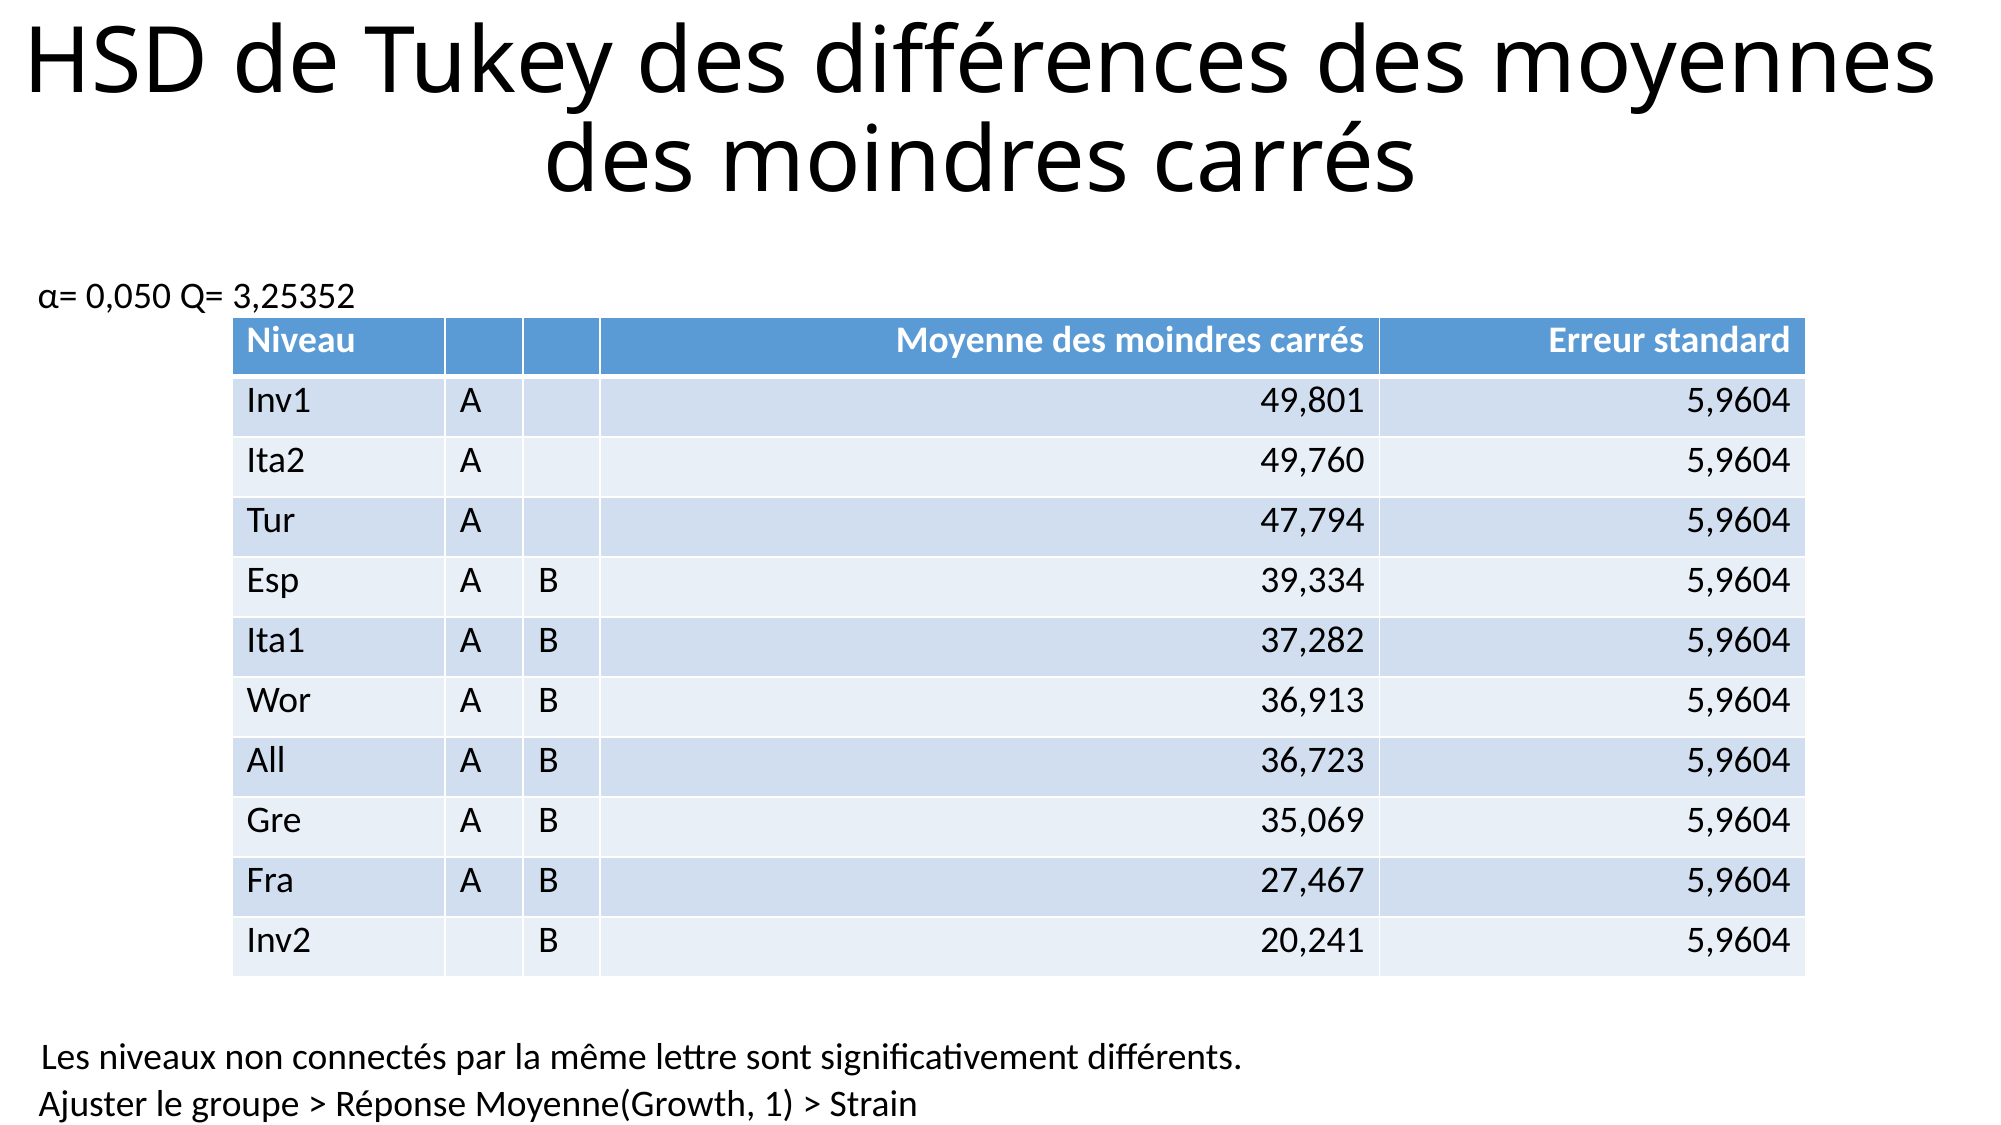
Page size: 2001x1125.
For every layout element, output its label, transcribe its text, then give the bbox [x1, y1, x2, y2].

table_cell [524, 379, 599, 436]
table_cell 5,9604 [1380, 678, 1805, 736]
table_cell 37,282 [601, 618, 1379, 676]
table_header [446, 318, 522, 374]
table_cell 39,334 [601, 558, 1379, 616]
table_header Moyenne des moindres carrés [601, 318, 1379, 374]
table_cell 36,723 [601, 738, 1379, 796]
table_cell A [446, 738, 522, 796]
table_cell Wor [233, 678, 444, 736]
table_cell 5,9604 [1380, 438, 1805, 496]
table_cell Gre [233, 798, 444, 856]
table_header [524, 318, 599, 374]
table_cell A [446, 498, 522, 556]
table_cell A [446, 618, 522, 676]
table_cell 49,760 [601, 438, 1379, 496]
text_box 0,050 [85, 270, 172, 316]
table_cell A [446, 678, 522, 736]
table_cell 5,9604 [1380, 918, 1805, 976]
text_box Q= [179, 270, 224, 316]
table_cell B [524, 738, 599, 796]
table_cell 27,467 [601, 858, 1379, 916]
table_cell All [233, 738, 444, 796]
title HSD de Tukey des différences des moyennes des moindres carrés [0, 0, 1963, 225]
table_cell 20,241 [601, 918, 1379, 976]
text_box Les niveaux non connectés par la même lettre sont significativement différents. [41, 1031, 1245, 1077]
table_cell Inv2 [233, 918, 444, 976]
table_cell A [446, 438, 522, 496]
table_header Niveau [233, 318, 444, 374]
table_cell B [524, 798, 599, 856]
table_cell 5,9604 [1380, 858, 1805, 916]
table_cell A [446, 858, 522, 916]
table_cell Tur [233, 498, 444, 556]
table_cell A [446, 558, 522, 616]
table_cell A [446, 798, 522, 856]
table_cell [446, 918, 522, 976]
table_cell Ita1 [233, 618, 444, 676]
text_box Ajuster le groupe > Réponse Moyenne(Growth, 1) > Strain [38, 1079, 920, 1125]
table_cell [524, 438, 599, 496]
table_cell A [446, 379, 522, 436]
table_cell B [524, 618, 599, 676]
table_cell B [524, 918, 599, 976]
table_cell 35,069 [601, 798, 1379, 856]
table_cell B [524, 678, 599, 736]
table_cell 5,9604 [1380, 558, 1805, 616]
text_box 3,25352 [232, 270, 356, 316]
table_cell 5,9604 [1380, 498, 1805, 556]
table_cell Esp [233, 558, 444, 616]
table_cell Fra [233, 858, 444, 916]
table_cell 5,9604 [1380, 798, 1805, 856]
table_cell 36,913 [601, 678, 1379, 736]
table_cell [524, 498, 599, 556]
table_cell 49,801 [601, 379, 1379, 436]
table_cell 5,9604 [1380, 738, 1805, 796]
table_cell Inv1 [233, 379, 444, 436]
table_cell 5,9604 [1380, 618, 1805, 676]
text_box α= [37, 270, 78, 316]
table_cell 47,794 [601, 498, 1379, 556]
table_cell 5,9604 [1380, 379, 1805, 436]
table_header Erreur standard [1380, 318, 1805, 374]
table_cell B [524, 558, 599, 616]
table_cell B [524, 858, 599, 916]
table_cell Ita2 [233, 438, 444, 496]
